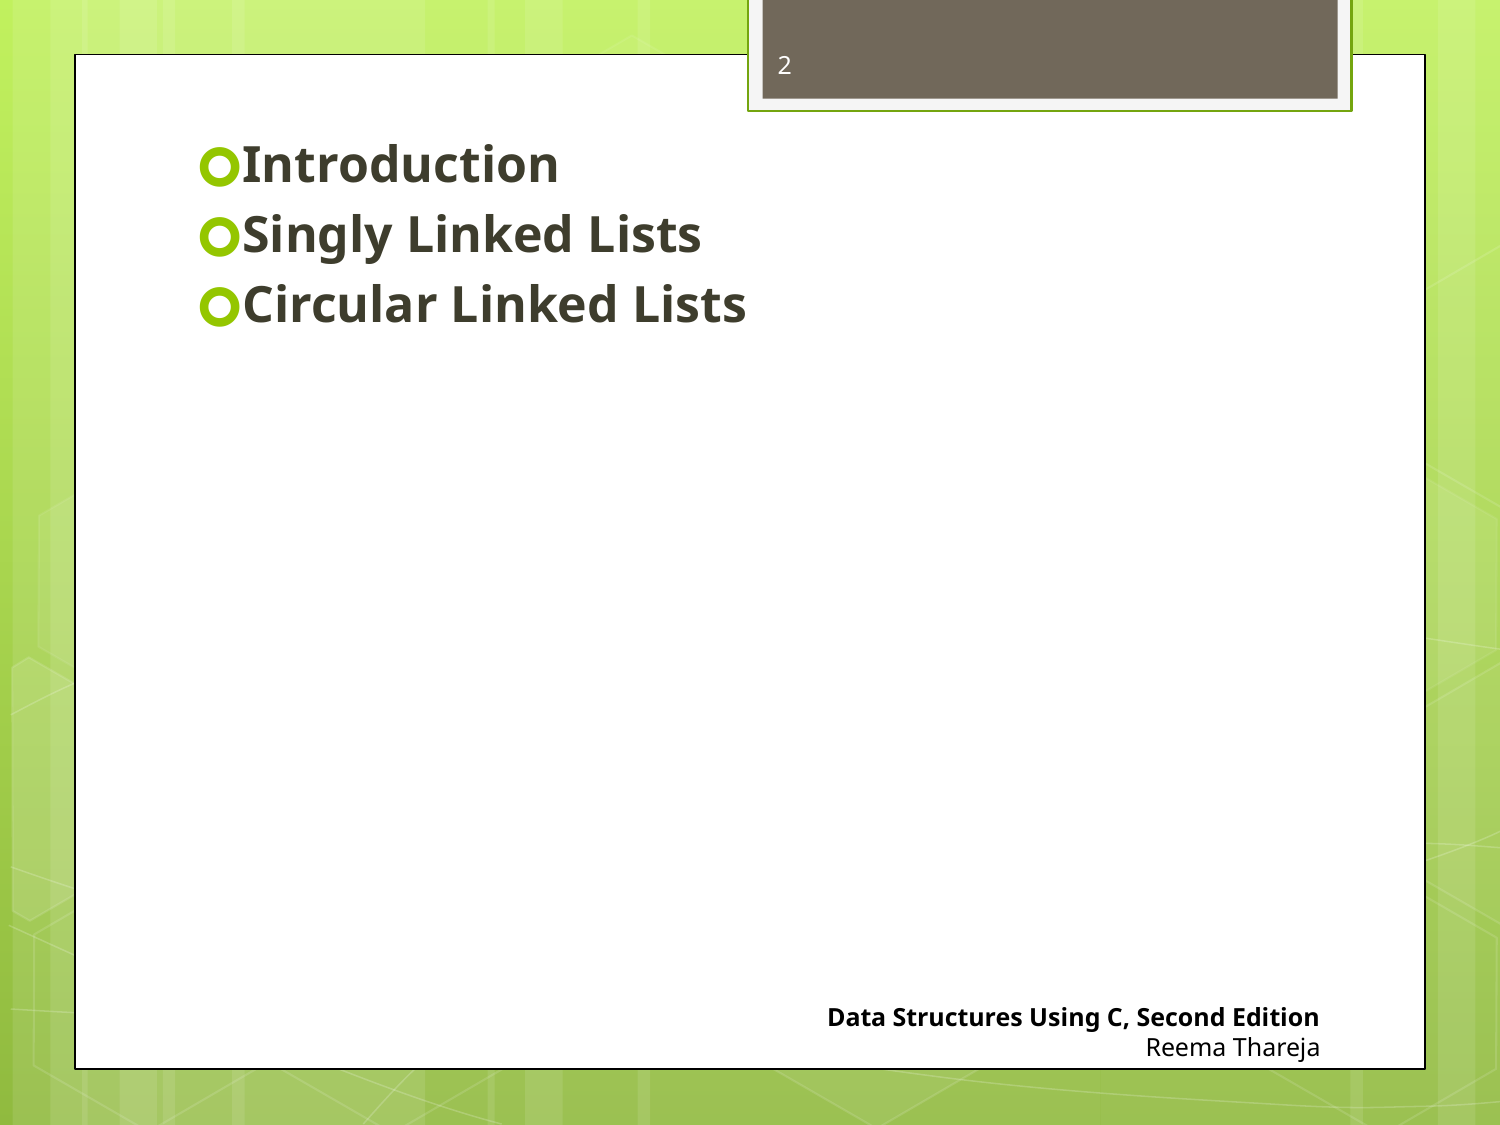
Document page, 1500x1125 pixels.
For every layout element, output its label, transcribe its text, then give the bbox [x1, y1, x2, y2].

footer Data Structures Using C, Second Edition Reema Thareja [761, 1005, 1336, 1088]
list Introduction Singly Linked Lists Circular Linked Lists [171, 125, 1350, 988]
slide_number 2 [762, 36, 982, 97]
